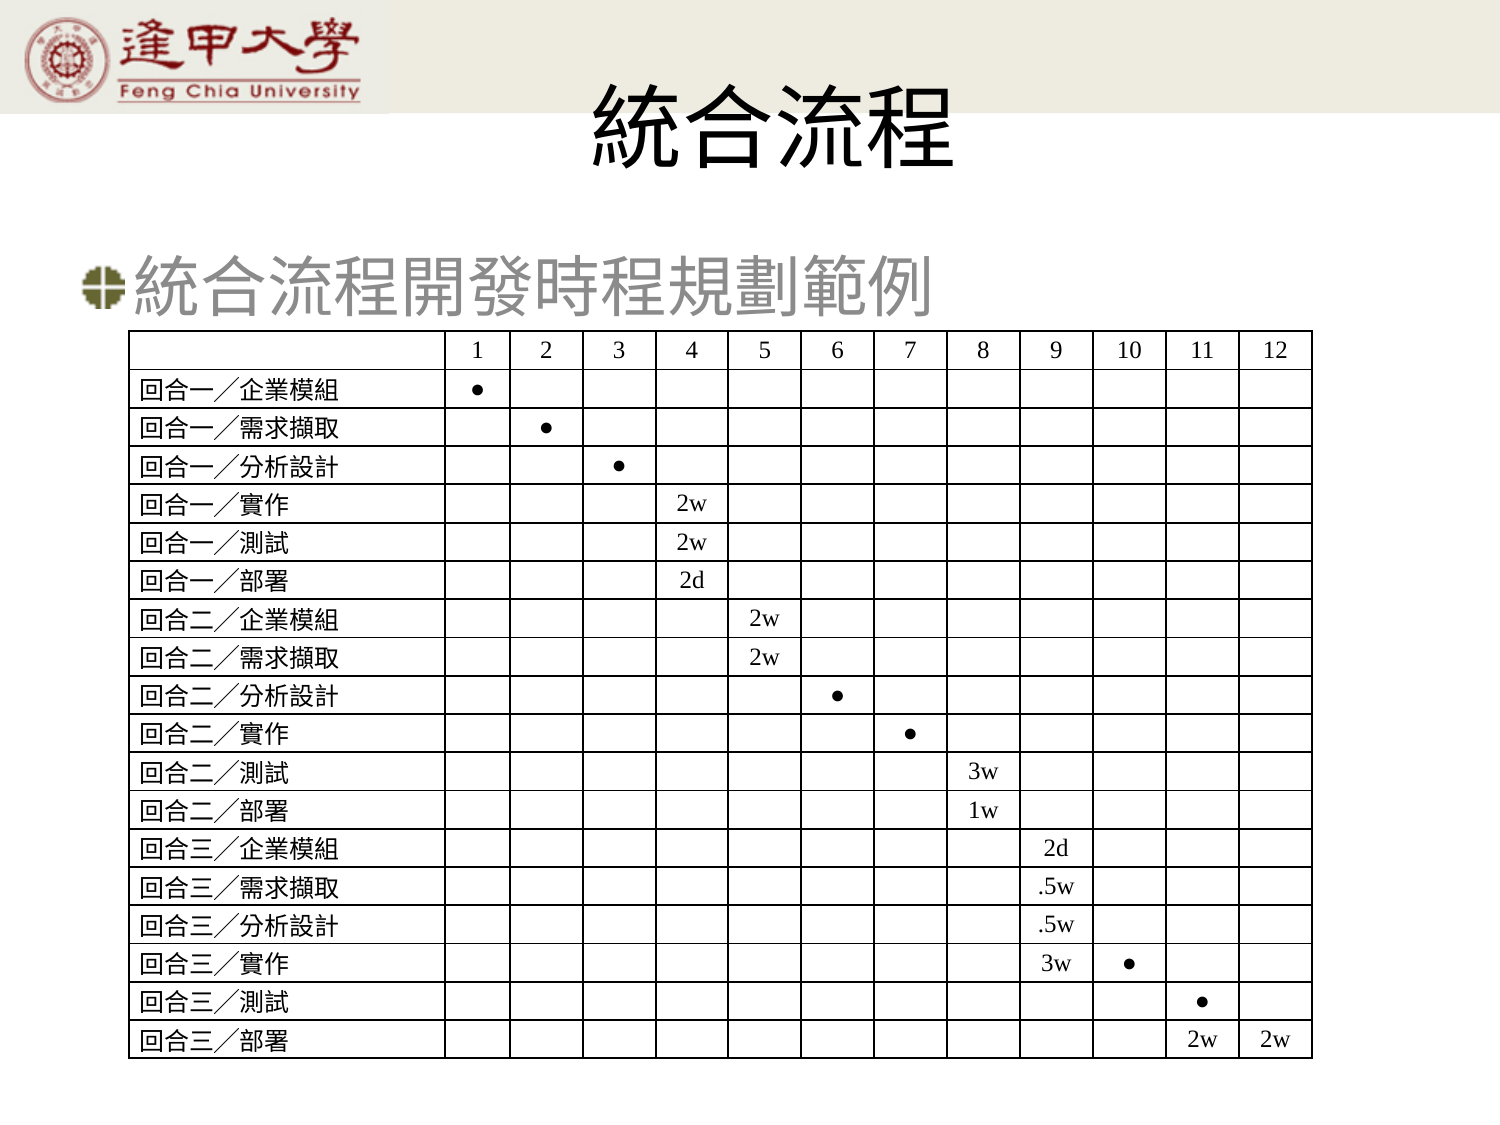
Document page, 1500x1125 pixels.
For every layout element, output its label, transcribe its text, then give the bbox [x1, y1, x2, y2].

table_cell [657, 638, 727, 675]
table_header 12 [1240, 332, 1311, 369]
table_cell 2w [729, 638, 800, 675]
table_cell [1021, 447, 1092, 483]
table_cell [584, 524, 655, 560]
table_cell 2d [657, 562, 727, 598]
table_cell [875, 600, 946, 637]
table_cell [875, 562, 946, 598]
table_cell [875, 677, 946, 713]
table_header 3 [584, 332, 655, 369]
table_cell [446, 677, 509, 713]
table_cell [1240, 753, 1311, 790]
table_cell [1021, 791, 1092, 828]
table_cell [1240, 409, 1311, 445]
table_cell ● [1167, 983, 1238, 1019]
table_cell [1021, 1021, 1092, 1057]
table_cell 回合一╱測試 [130, 524, 444, 560]
table_header 6 [802, 332, 873, 369]
table_cell [1240, 638, 1311, 675]
table_cell [511, 868, 582, 904]
table_cell [657, 715, 727, 751]
table_cell [729, 485, 800, 522]
table_cell [875, 983, 946, 1019]
table_cell [1240, 906, 1311, 943]
table_cell [1240, 485, 1311, 522]
table_cell [1240, 600, 1311, 637]
table_cell [729, 562, 800, 598]
table_cell 回合三╱實作 [130, 944, 444, 981]
table_cell [948, 830, 1019, 866]
table_cell [1021, 983, 1092, 1019]
table_cell [1021, 409, 1092, 445]
table_cell 回合一╱需求擷取 [130, 409, 444, 445]
table_cell 回合三╱分析設計 [130, 906, 444, 943]
table_cell [802, 868, 873, 904]
table_cell [875, 447, 946, 483]
table_cell [1240, 791, 1311, 828]
table_cell [657, 600, 727, 637]
table_header 11 [1167, 332, 1238, 369]
table_cell ● [446, 370, 509, 407]
table_cell [1021, 753, 1092, 790]
table_cell [948, 983, 1019, 1019]
table_cell [584, 753, 655, 790]
table_cell 回合二╱實作 [130, 715, 444, 751]
table_cell 2d [1021, 830, 1092, 866]
table_cell [1167, 906, 1238, 943]
table_cell [1021, 370, 1092, 407]
table_cell [875, 868, 946, 904]
table_cell [802, 485, 873, 522]
table_cell [729, 677, 800, 713]
table_cell [875, 944, 946, 981]
table_cell [1094, 830, 1165, 866]
table_cell [511, 983, 582, 1019]
table_cell ● [584, 447, 655, 483]
table_cell [446, 868, 509, 904]
table_cell [948, 677, 1019, 713]
table_cell 回合一╱企業模組 [130, 370, 444, 407]
table_cell [948, 715, 1019, 751]
table_cell [511, 485, 582, 522]
table_cell [875, 638, 946, 675]
table_cell [446, 791, 509, 828]
picture [0, 0, 389, 114]
table_cell [1021, 562, 1092, 598]
table_cell 2w [729, 600, 800, 637]
table_cell [1240, 677, 1311, 713]
table_cell [1167, 677, 1238, 713]
table_cell [948, 370, 1019, 407]
table_cell [584, 409, 655, 445]
table_cell [1021, 524, 1092, 560]
table_cell [657, 409, 727, 445]
table_cell 回合二╱分析設計 [130, 677, 444, 713]
table_cell [1167, 944, 1238, 981]
table_header 1 [446, 332, 509, 369]
table_cell ● [1094, 944, 1165, 981]
table_cell [729, 370, 800, 407]
table_cell [446, 600, 509, 637]
table_cell [1094, 638, 1165, 675]
table_cell [1021, 638, 1092, 675]
table_cell [1167, 562, 1238, 598]
table_cell [948, 485, 1019, 522]
table_cell [802, 370, 873, 407]
table_cell [511, 1021, 582, 1057]
table_header 7 [875, 332, 946, 369]
table_cell 回合三╱需求擷取 [130, 868, 444, 904]
table_cell [875, 753, 946, 790]
table_cell [584, 906, 655, 943]
table_cell 回合三╱企業模組 [130, 830, 444, 866]
list 統合流程開發時程規劃範例 [62, 237, 1460, 1011]
table_cell [729, 868, 800, 904]
table_cell [729, 983, 800, 1019]
table_cell [802, 638, 873, 675]
table_cell 2w [657, 524, 727, 560]
table_cell [729, 791, 800, 828]
table_cell [729, 447, 800, 483]
table_cell [729, 524, 800, 560]
table_cell [446, 562, 509, 598]
table_cell [948, 868, 1019, 904]
table_cell [948, 562, 1019, 598]
table_cell [948, 524, 1019, 560]
table_cell [446, 409, 509, 445]
picture [77, 261, 125, 309]
table_cell [729, 715, 800, 751]
table_cell [875, 370, 946, 407]
table_cell [1094, 409, 1165, 445]
table_cell ● [875, 715, 946, 751]
table_cell [1094, 677, 1165, 713]
table_cell [1240, 868, 1311, 904]
table_cell [1167, 791, 1238, 828]
table_cell [802, 409, 873, 445]
table_cell [584, 715, 655, 751]
table_cell [584, 600, 655, 637]
table_cell [446, 524, 509, 560]
table_cell [584, 791, 655, 828]
table_cell 3w [948, 753, 1019, 790]
table_cell [657, 944, 727, 981]
table_cell [1021, 677, 1092, 713]
table_cell [1240, 715, 1311, 751]
table_header 8 [948, 332, 1019, 369]
table_cell [1240, 830, 1311, 866]
table_cell [1094, 1021, 1165, 1057]
table_cell [511, 906, 582, 943]
table_cell [875, 524, 946, 560]
table_cell [1167, 868, 1238, 904]
table_cell [446, 638, 509, 675]
table_cell [729, 1021, 800, 1057]
table_cell [1094, 524, 1165, 560]
table_cell [1094, 600, 1165, 637]
table_cell [511, 370, 582, 407]
table_cell [802, 753, 873, 790]
table_cell [511, 830, 582, 866]
table_cell [511, 715, 582, 751]
table_cell [802, 1021, 873, 1057]
table_cell [948, 409, 1019, 445]
table_cell [1094, 791, 1165, 828]
table_cell [1021, 715, 1092, 751]
table_cell [584, 1021, 655, 1057]
table_cell [657, 983, 727, 1019]
table_cell [875, 409, 946, 445]
title 統合流程 [210, 24, 1338, 225]
table_cell [802, 715, 873, 751]
table_cell [729, 944, 800, 981]
table_cell [802, 600, 873, 637]
table_cell [511, 677, 582, 713]
table_cell [1094, 485, 1165, 522]
table_cell [584, 944, 655, 981]
table_cell [446, 753, 509, 790]
table_cell [948, 447, 1019, 483]
table_cell [511, 562, 582, 598]
table_cell 回合二╱企業模組 [130, 600, 444, 637]
table_cell [657, 1021, 727, 1057]
table_cell [802, 830, 873, 866]
table_header 4 [657, 332, 727, 369]
table_cell 回合二╱測試 [130, 753, 444, 790]
table_cell [875, 906, 946, 943]
table_cell [1167, 409, 1238, 445]
table_cell [948, 638, 1019, 675]
table_cell [802, 791, 873, 828]
table_cell .5w [1021, 906, 1092, 943]
table_cell [1094, 753, 1165, 790]
table_cell 回合一╱實作 [130, 485, 444, 522]
table_cell 回合三╱測試 [130, 983, 444, 1019]
table_cell [802, 983, 873, 1019]
table_cell [446, 983, 509, 1019]
table_cell [1094, 447, 1165, 483]
table_cell ● [802, 677, 873, 713]
table_cell [584, 830, 655, 866]
table_cell 回合一╱部署 [130, 562, 444, 598]
table_cell [948, 906, 1019, 943]
table_cell [1167, 753, 1238, 790]
table_cell ● [511, 409, 582, 445]
table_cell [657, 753, 727, 790]
table_header 2 [511, 332, 582, 369]
table_cell [729, 409, 800, 445]
table_cell [875, 791, 946, 828]
table_cell [1240, 562, 1311, 598]
table_cell [446, 944, 509, 981]
table_cell [1094, 715, 1165, 751]
table_cell [1167, 600, 1238, 637]
table_cell 回合一╱分析設計 [130, 447, 444, 483]
table_cell [1167, 524, 1238, 560]
table_cell [1094, 906, 1165, 943]
table_cell [729, 906, 800, 943]
table_cell 3w [1021, 944, 1092, 981]
table_cell [1094, 868, 1165, 904]
table_cell [875, 830, 946, 866]
table_cell [657, 677, 727, 713]
table_cell [948, 944, 1019, 981]
table_cell [802, 447, 873, 483]
table_cell [1240, 944, 1311, 981]
table_cell [1167, 638, 1238, 675]
table_cell 2w [657, 485, 727, 522]
table_cell [657, 906, 727, 943]
table_cell [584, 868, 655, 904]
table_cell [729, 753, 800, 790]
table_cell [1240, 447, 1311, 483]
table_cell [729, 830, 800, 866]
table_cell [1240, 983, 1311, 1019]
table_cell [511, 600, 582, 637]
table_cell [584, 562, 655, 598]
table_cell 回合三╱部署 [130, 1021, 444, 1057]
table_cell [446, 715, 509, 751]
table_cell [1094, 983, 1165, 1019]
table_header 5 [729, 332, 800, 369]
table_cell 2w [1240, 1021, 1311, 1057]
table_cell [802, 906, 873, 943]
table_cell [511, 447, 582, 483]
table_cell [948, 1021, 1019, 1057]
table_cell 1w [948, 791, 1019, 828]
table_cell [657, 447, 727, 483]
table_cell [511, 638, 582, 675]
table_cell [1167, 830, 1238, 866]
table_cell [1167, 485, 1238, 522]
table_cell [948, 600, 1019, 637]
table_cell [511, 944, 582, 981]
table_cell 回合二╱部署 [130, 791, 444, 828]
table_cell [657, 868, 727, 904]
table_cell [446, 906, 509, 943]
table_cell [584, 983, 655, 1019]
table_cell [446, 1021, 509, 1057]
table_cell [1240, 370, 1311, 407]
table_cell [802, 524, 873, 560]
table_cell [875, 1021, 946, 1057]
table_cell [1021, 600, 1092, 637]
table_header [130, 332, 444, 369]
table_cell [657, 791, 727, 828]
table_cell [802, 944, 873, 981]
table_header 9 [1021, 332, 1092, 369]
table_cell [657, 370, 727, 407]
table_cell 2w [1167, 1021, 1238, 1057]
table_cell [875, 485, 946, 522]
table_cell [1167, 715, 1238, 751]
table_cell [1240, 524, 1311, 560]
table_cell [1094, 370, 1165, 407]
table_cell [446, 447, 509, 483]
table_cell [511, 753, 582, 790]
table_cell [511, 524, 582, 560]
table_cell [584, 370, 655, 407]
table_cell [1167, 370, 1238, 407]
table_header 10 [1094, 332, 1165, 369]
table_cell [657, 830, 727, 866]
table_cell [1167, 447, 1238, 483]
table_cell [584, 677, 655, 713]
table_cell [584, 485, 655, 522]
table_cell [446, 485, 509, 522]
table_cell .5w [1021, 868, 1092, 904]
table_cell [511, 791, 582, 828]
table_cell 回合二╱需求擷取 [130, 638, 444, 675]
table_cell [584, 638, 655, 675]
table_cell [802, 562, 873, 598]
table_cell [1094, 562, 1165, 598]
table_cell [446, 830, 509, 866]
table_cell [1021, 485, 1092, 522]
